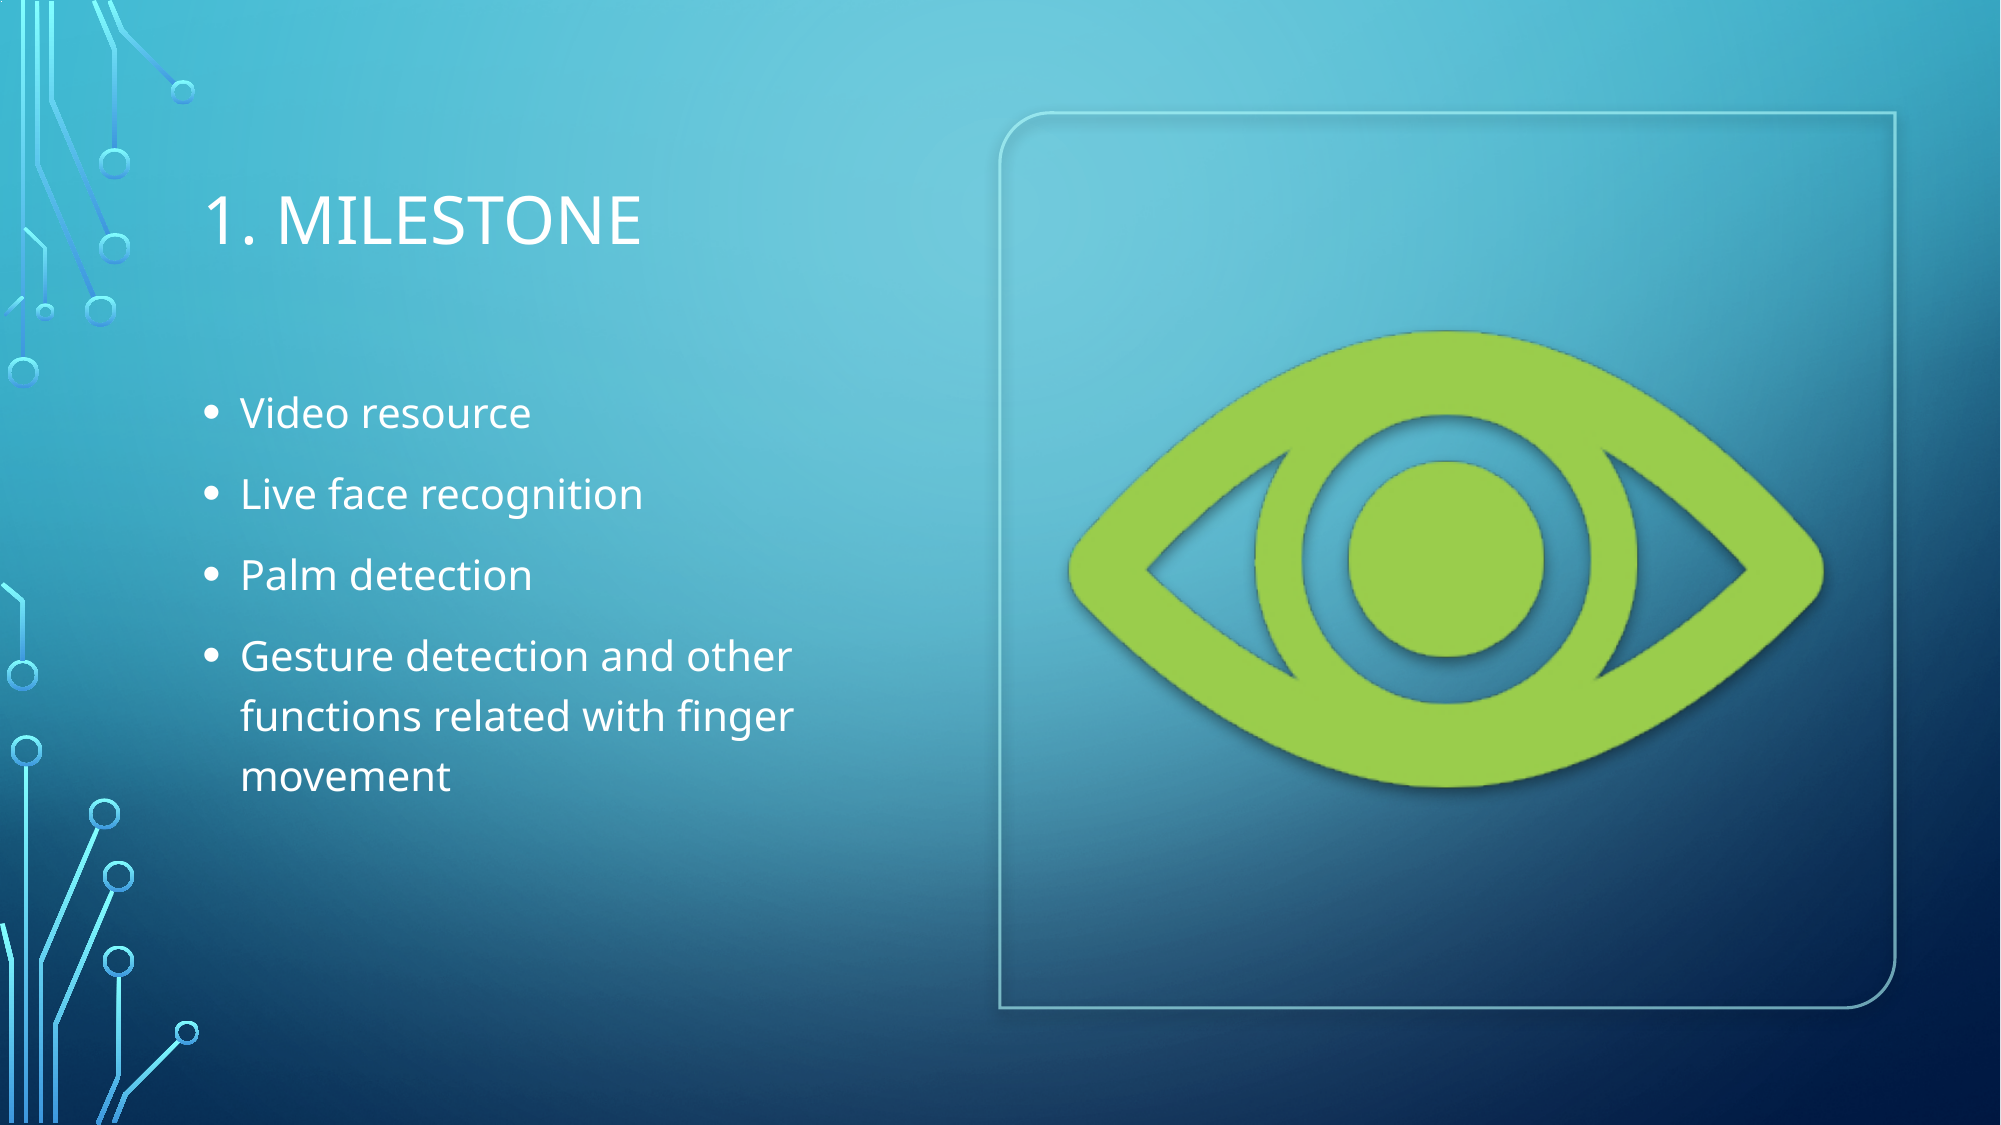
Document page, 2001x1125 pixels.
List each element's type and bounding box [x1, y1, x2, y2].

picture [201, 0, 2000, 1125]
text_box [0, 0, 201, 1125]
